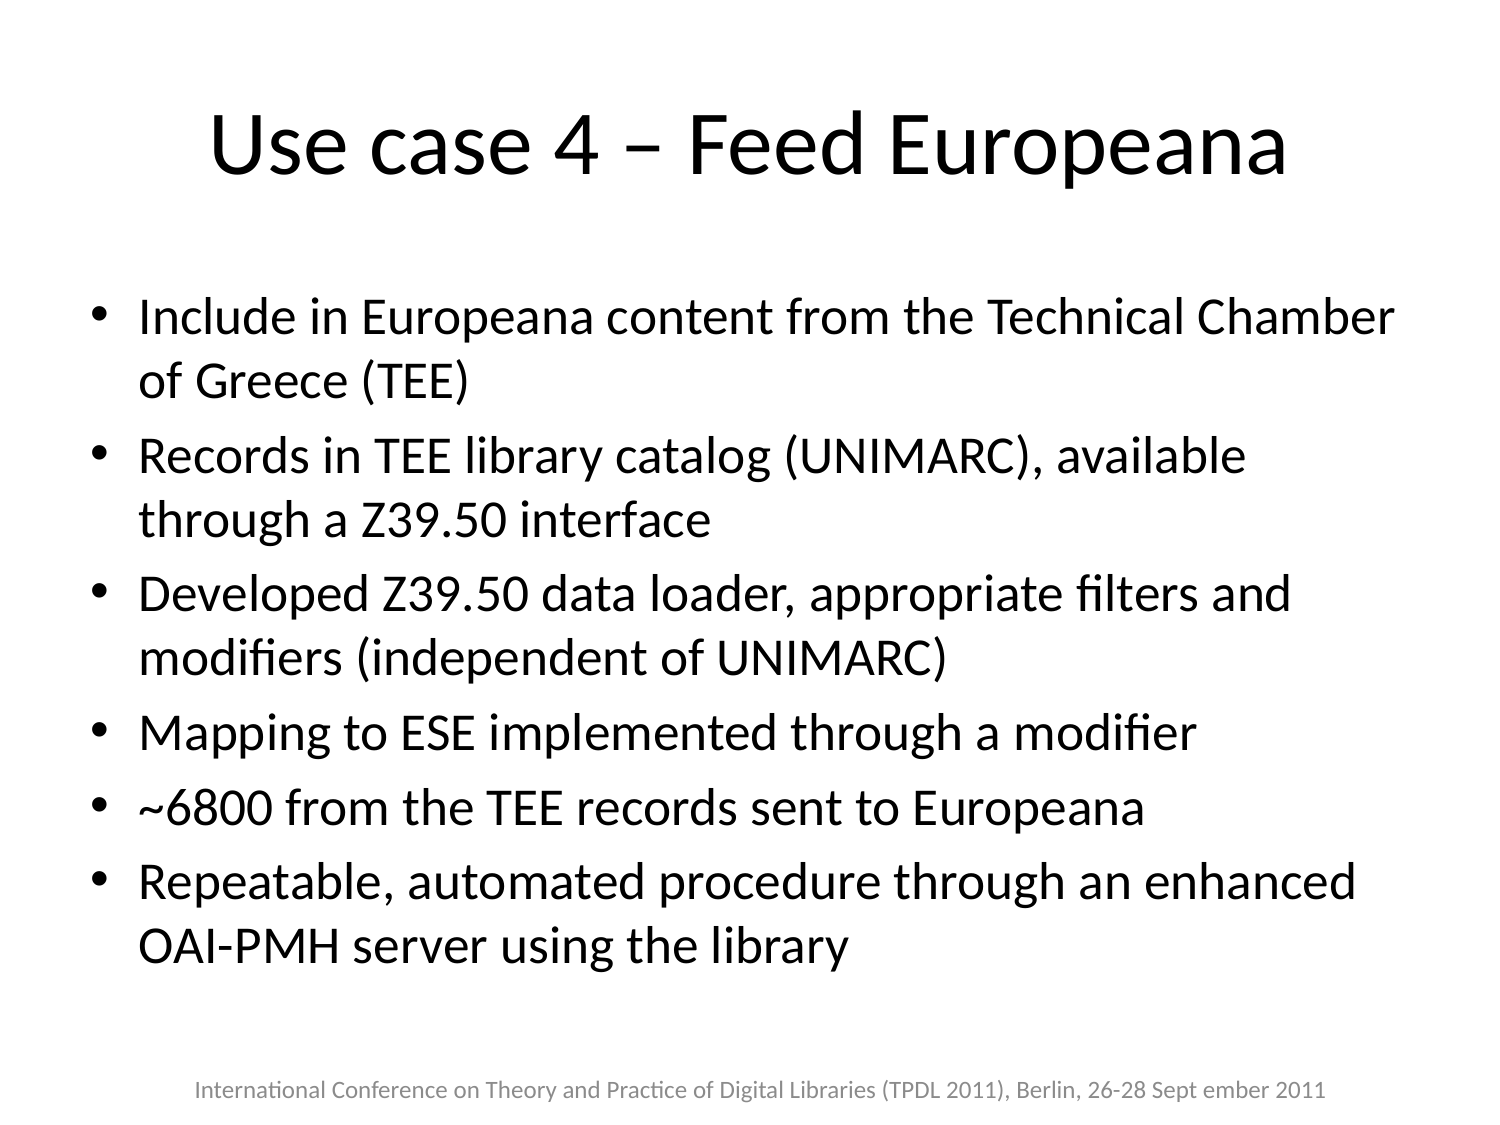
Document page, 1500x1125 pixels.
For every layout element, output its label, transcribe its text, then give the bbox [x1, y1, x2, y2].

title Use case 4 – Feed Europeana [75, 44, 1425, 232]
list Include in Europeana content from the Technical Chamber of Greece (TEE) Records in TEE library catalog (UNIMARC), available through a Z39.50 interface Developed Z39.50 data loader, appropriate filters and modifiers (independent of UNIMARC) Mapping to ESE implemented through a modifier ~6800 from the TEE records sent to Europeana Repeatable, automated procedure through an enhanced OAI-PMH server using the library [75, 273, 1436, 988]
footer International Conference on Theory and Practice of Digital Libraries (TPDL 2011), Berlin, 26-28 Sept ember 2011 [147, 1058, 1376, 1119]
